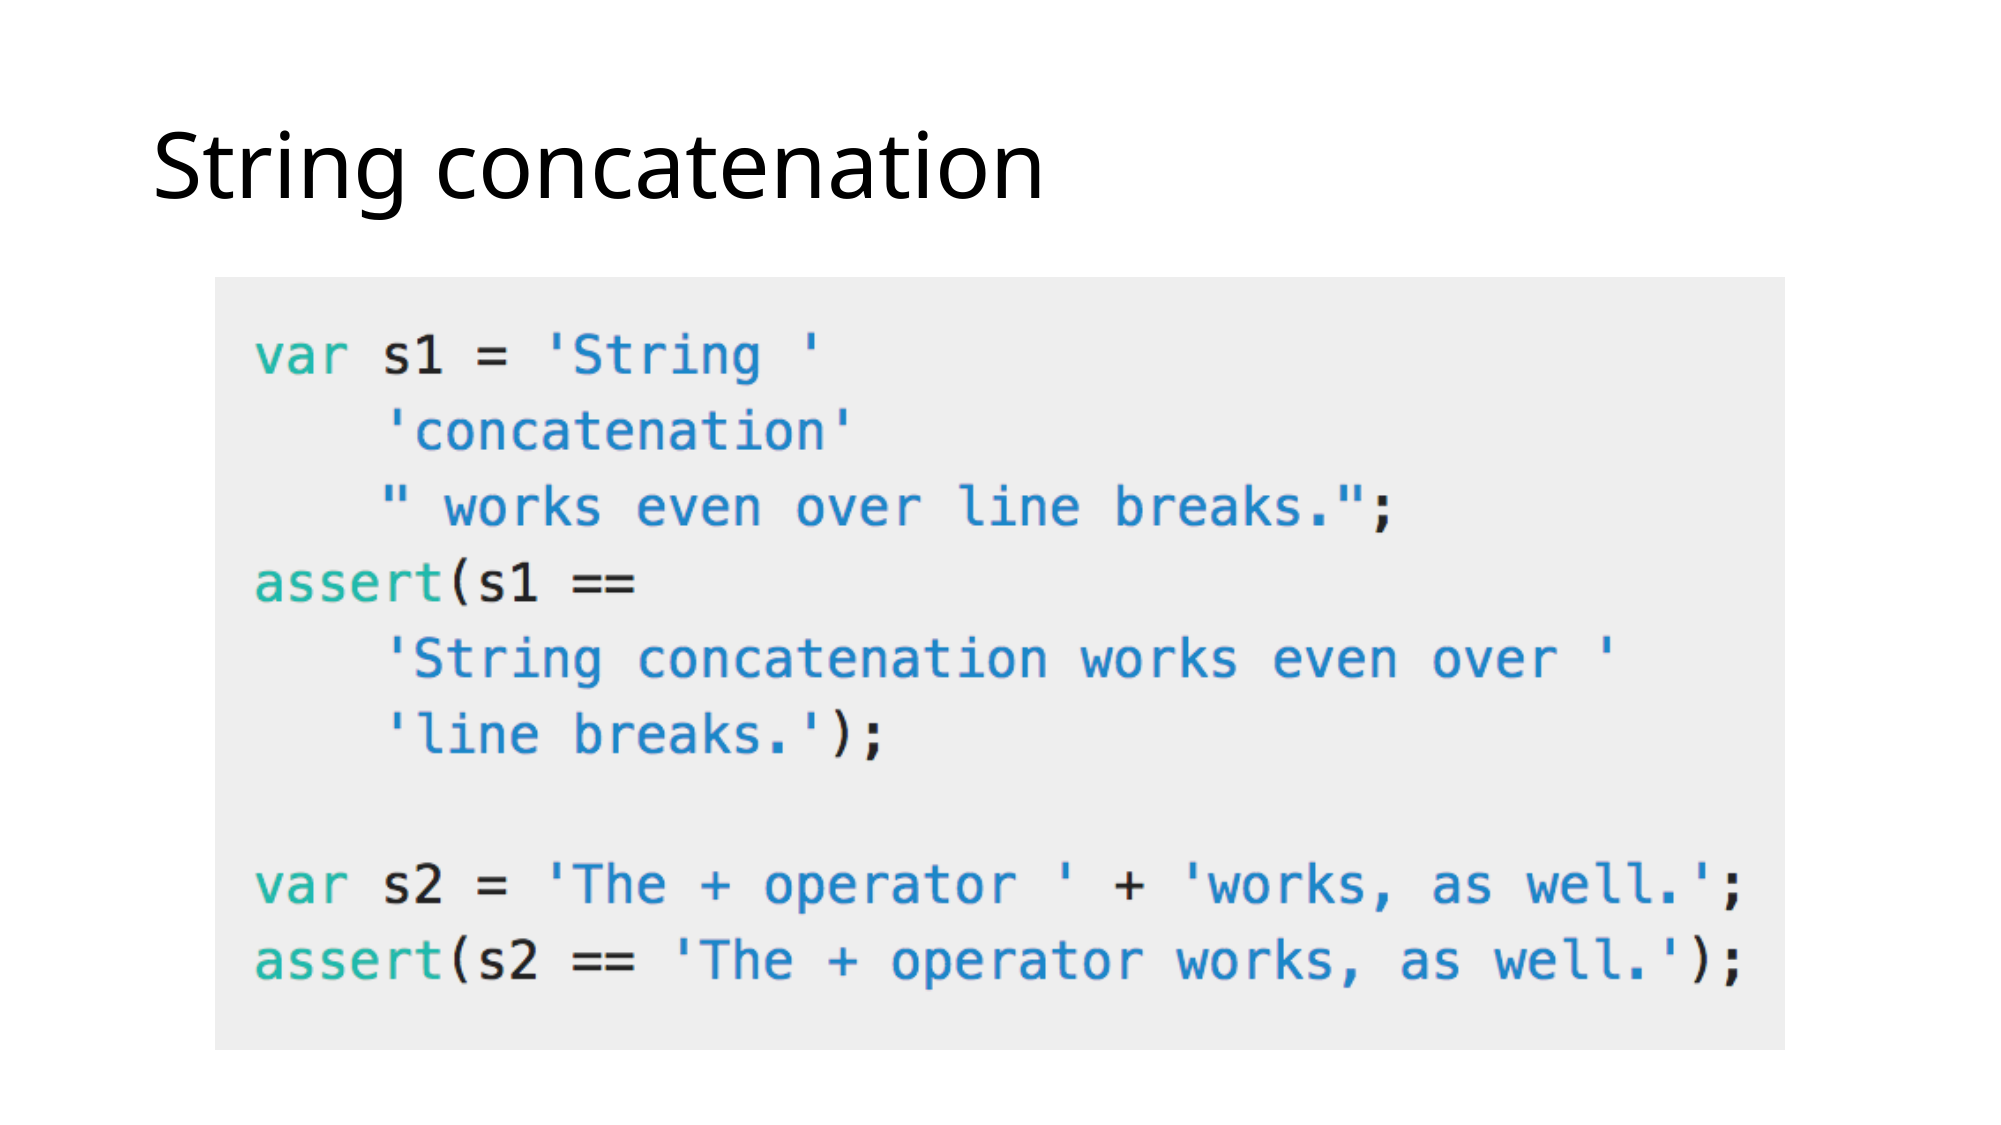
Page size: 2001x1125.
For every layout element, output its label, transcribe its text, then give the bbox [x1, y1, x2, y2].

title String concatenation [137, 59, 1863, 278]
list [214, 277, 1785, 1050]
